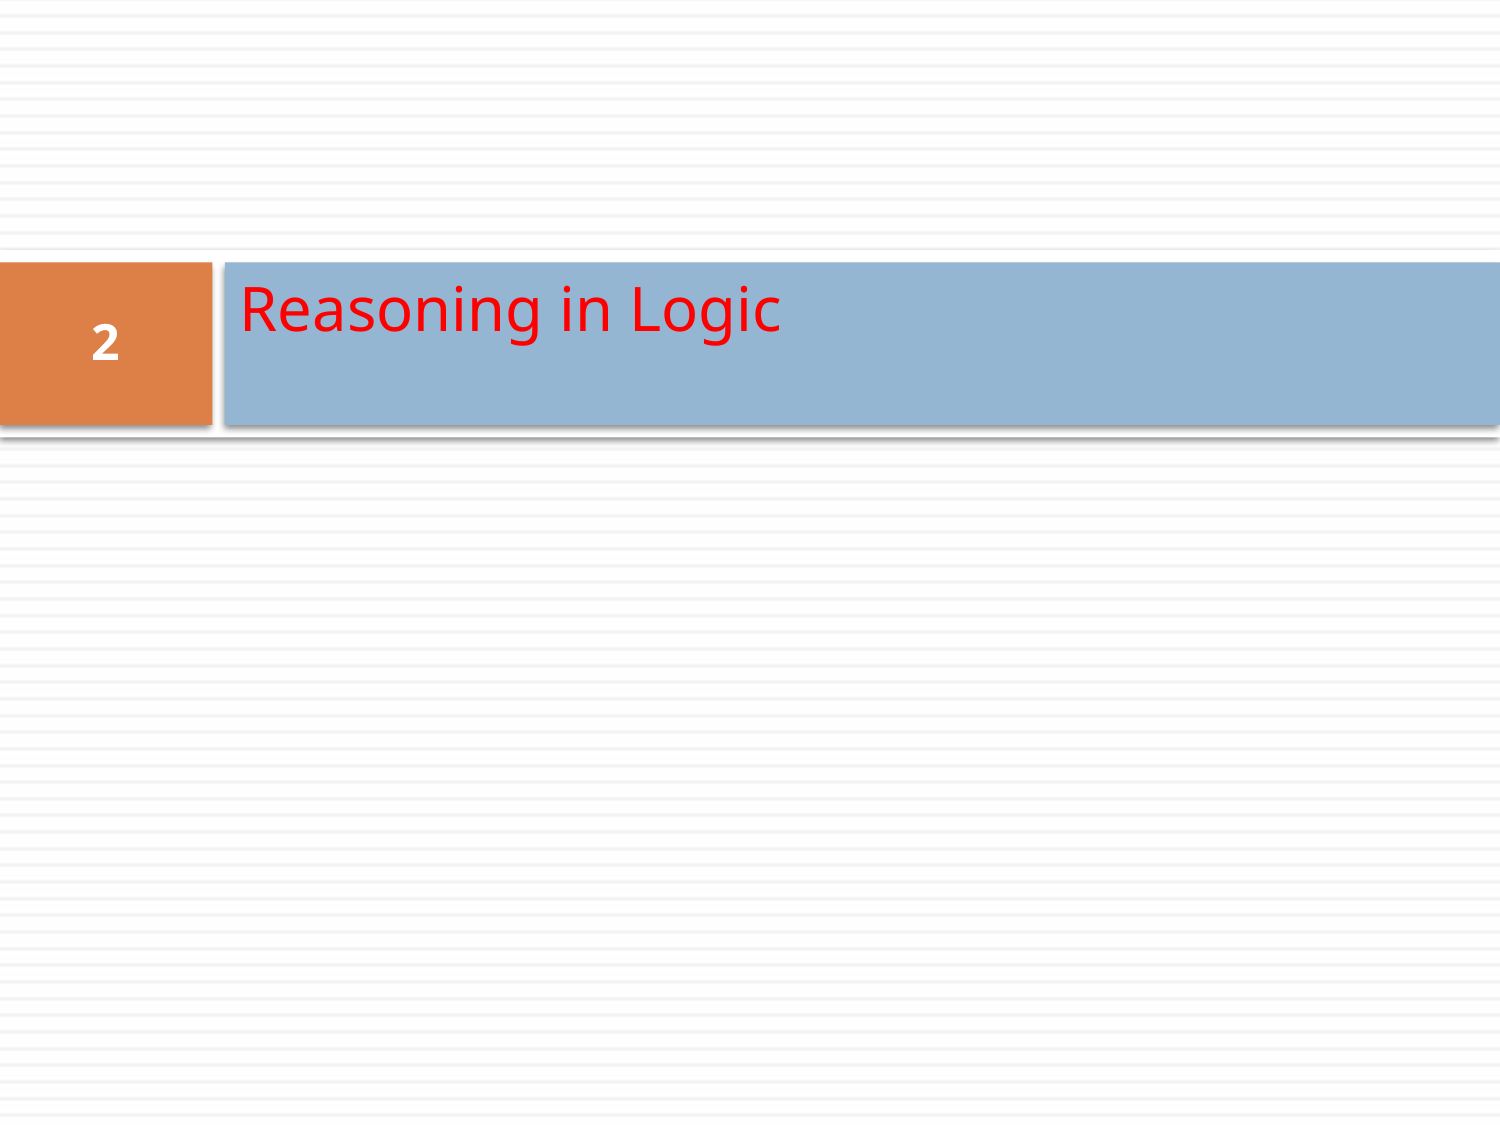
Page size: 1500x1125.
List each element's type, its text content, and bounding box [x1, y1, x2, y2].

slide_number 2 [0, 287, 213, 403]
title Reasoning in Logic [225, 262, 1475, 425]
